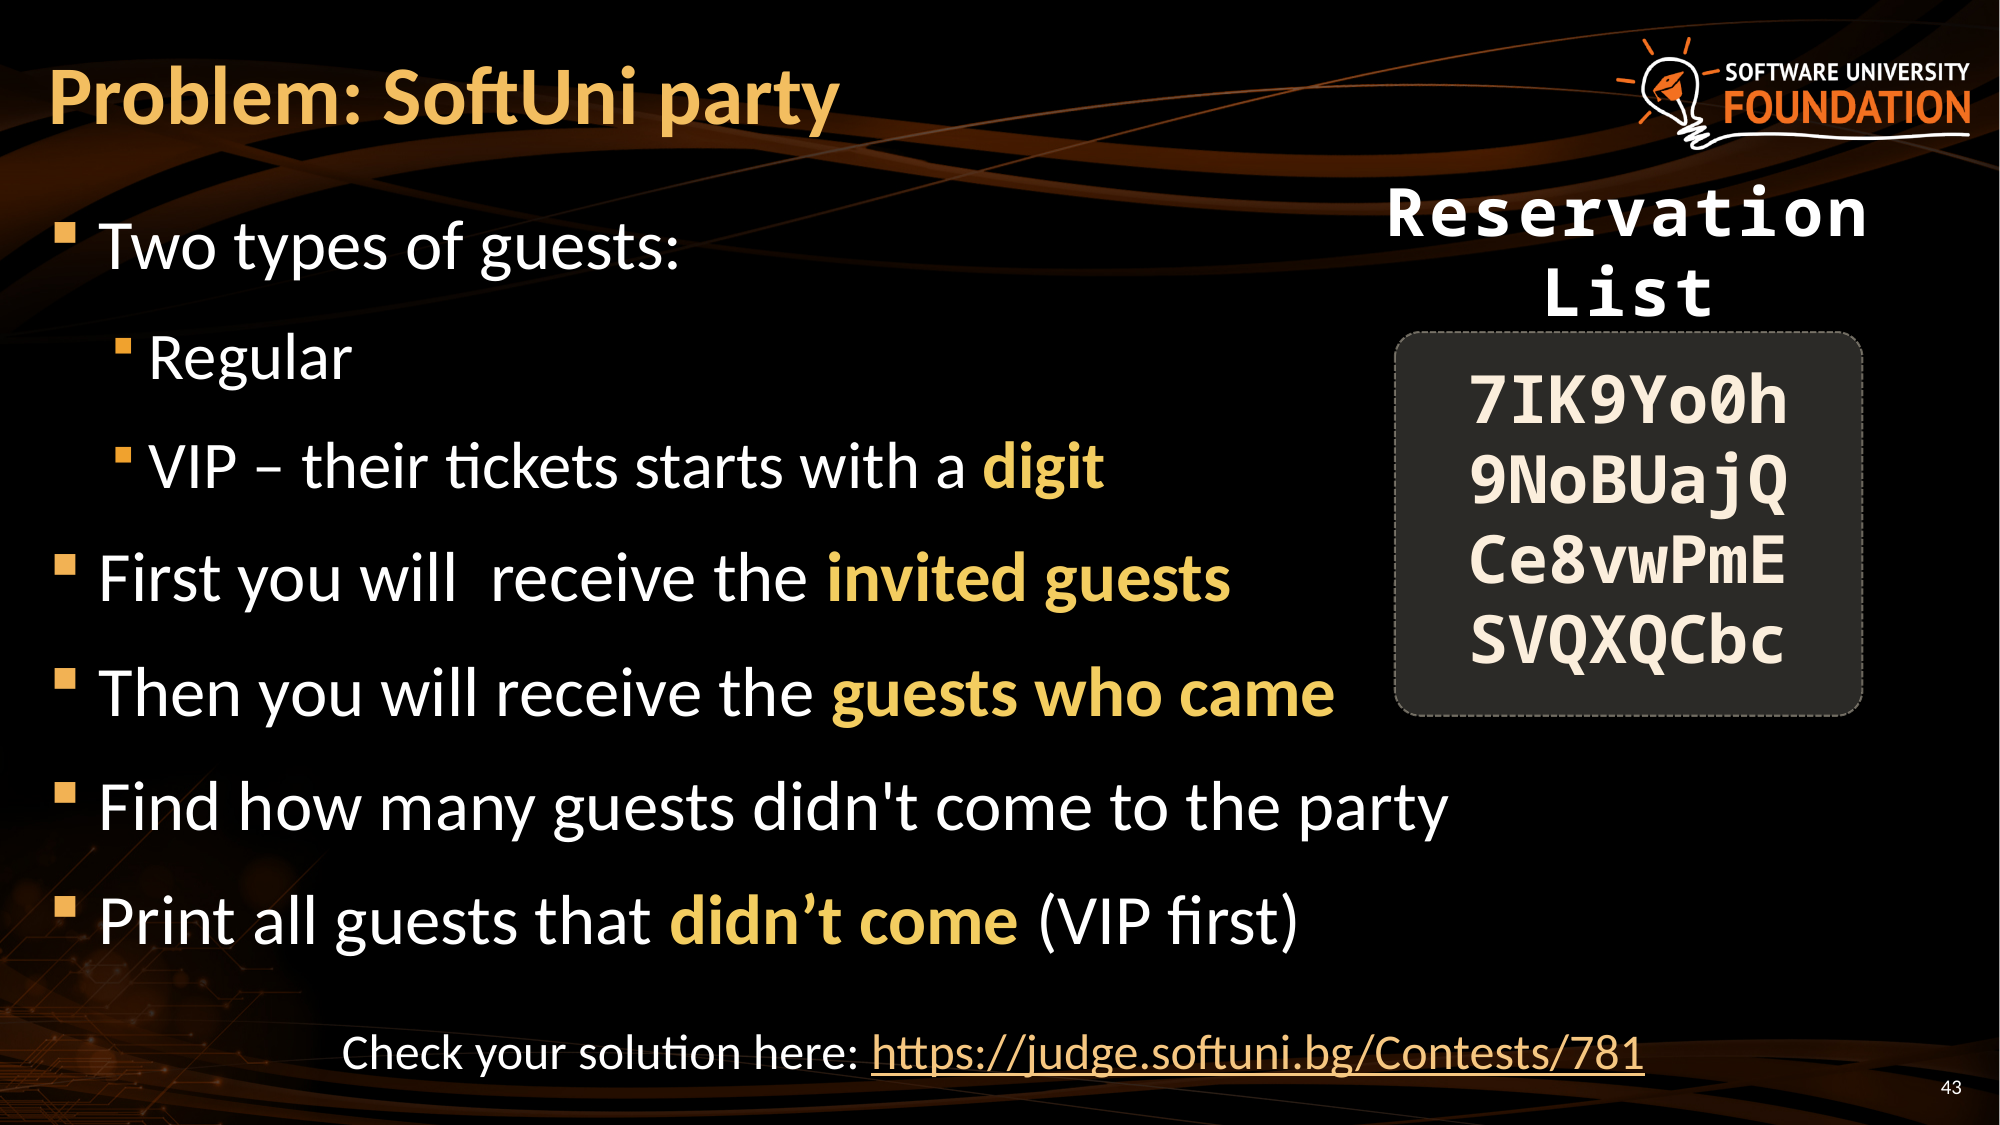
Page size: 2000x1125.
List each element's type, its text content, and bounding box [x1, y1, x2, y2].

list Two types of guests: Regular VIP – their tickets starts with a digit First you will receive the invited guests Then you will receive the guests who came Find how many guests didn't come to the party Print all guests that didn’t come (VIP first) [31, 188, 1968, 1103]
picture [0, 0, 2000, 1125]
text_box 7IK9Yo0h 9NoBUajQ Ce8vwPmE SVQXQCbc [1394, 338, 1863, 716]
text_box Check your solution here: https://judge.softuni.bg/Contests/781 [124, 1011, 1863, 1087]
text_box Reservation List [1370, 162, 1887, 338]
title Problem: SoftUni party [30, 6, 1602, 189]
